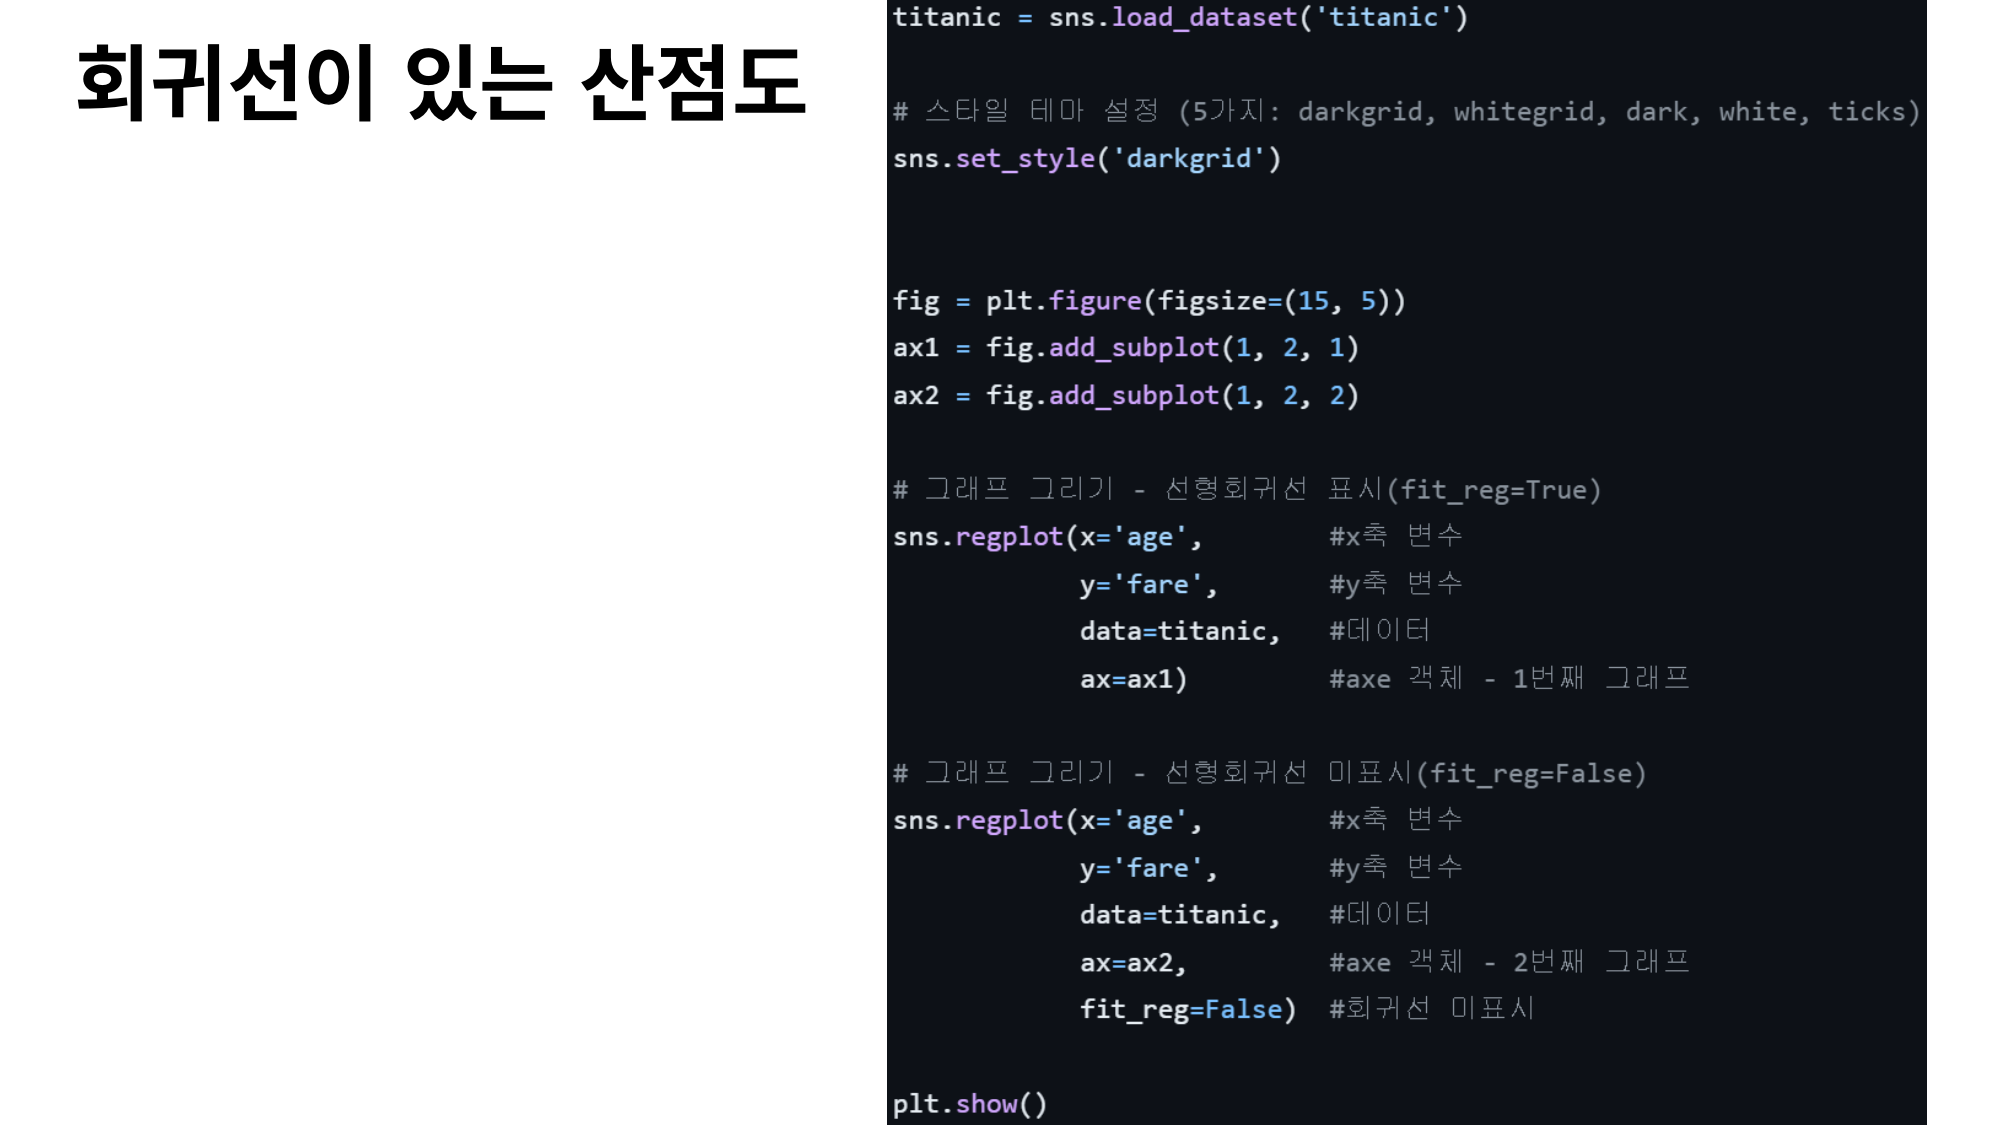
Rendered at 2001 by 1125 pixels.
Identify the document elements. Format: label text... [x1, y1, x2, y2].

text_box 회귀선이 있는 산점도 [59, 24, 825, 139]
picture [887, 0, 1927, 1125]
